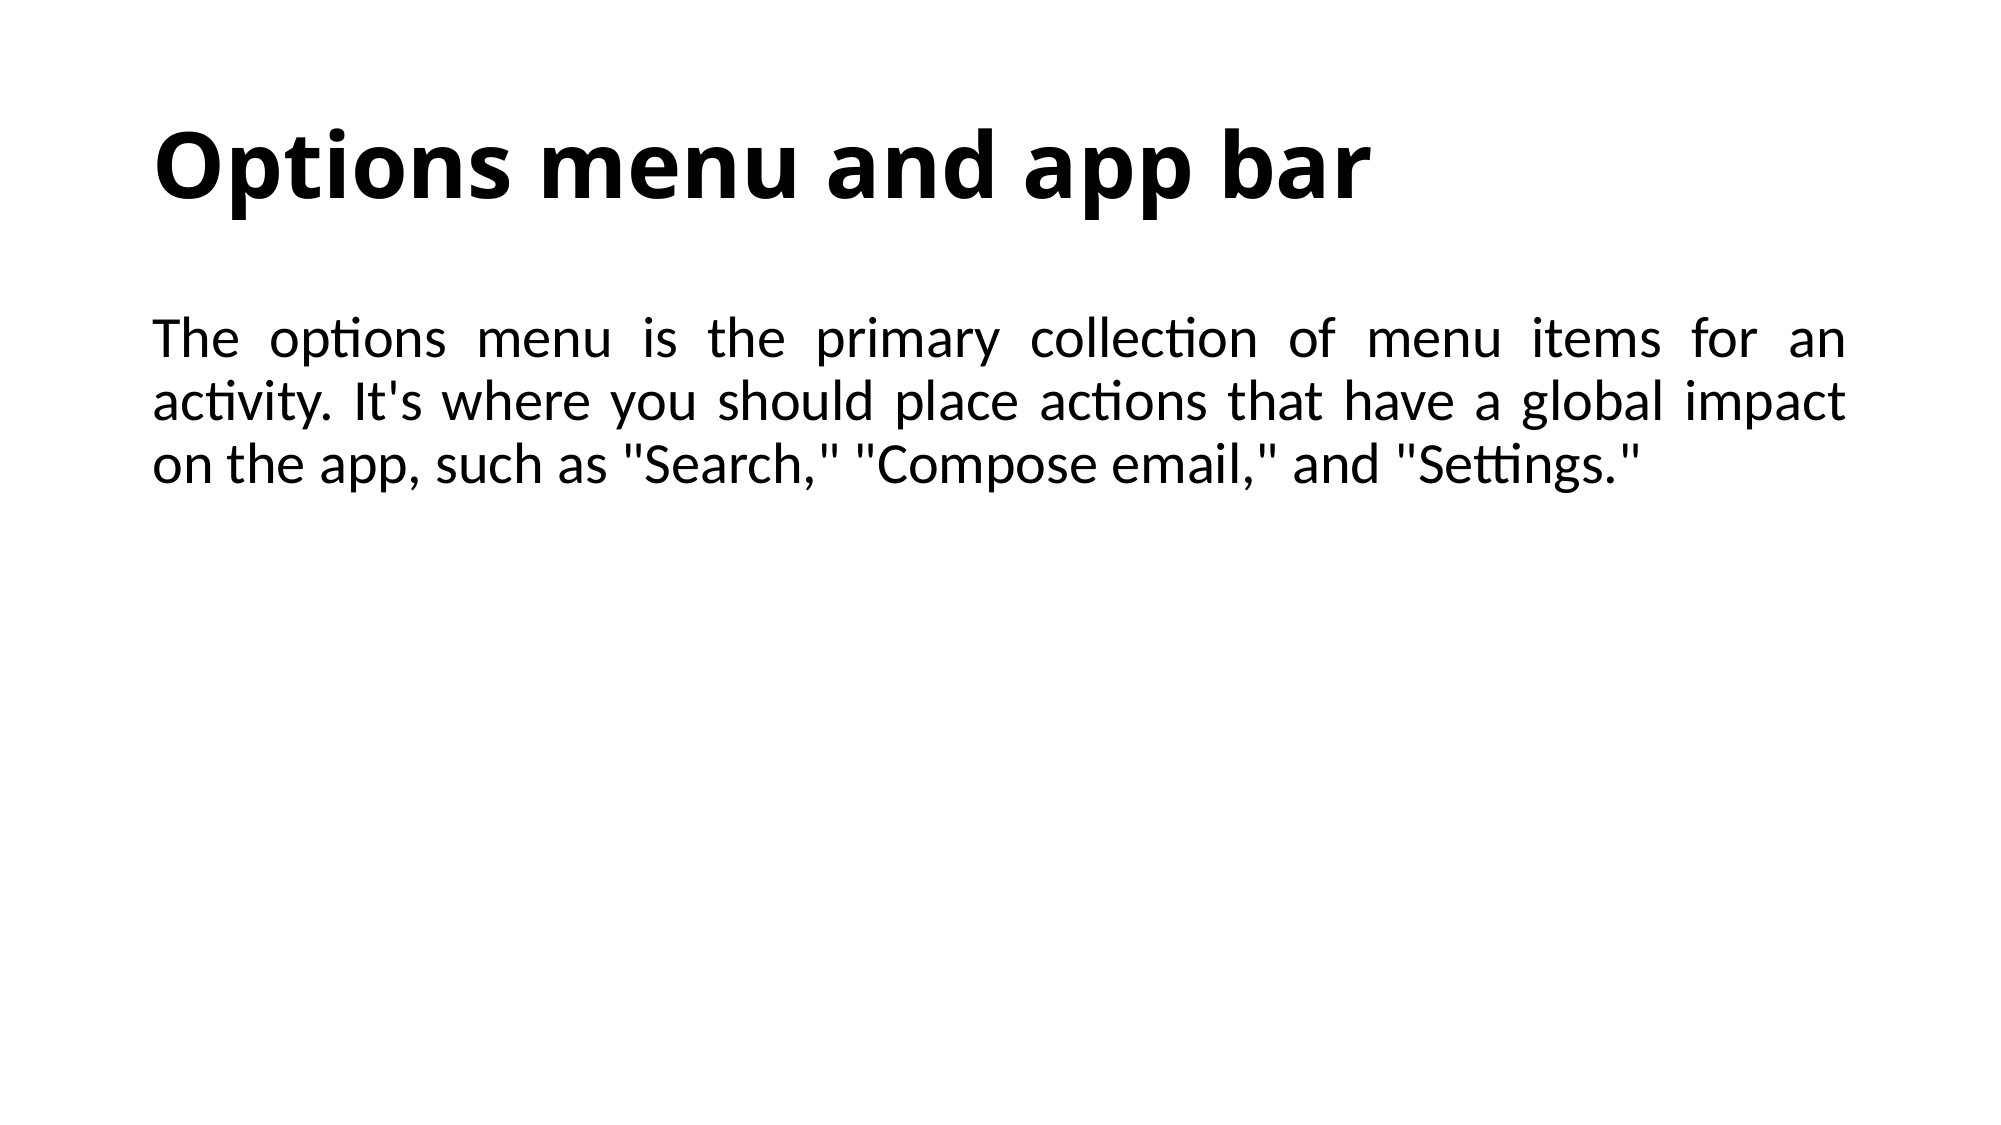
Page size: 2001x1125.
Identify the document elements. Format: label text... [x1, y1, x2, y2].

list The options menu is the primary collection of menu items for an activity. It's where you should place actions that have a global impact on the app, such as "Search," "Compose email," and "Settings." [137, 299, 1863, 1014]
title Options menu and app bar [137, 59, 1863, 278]
